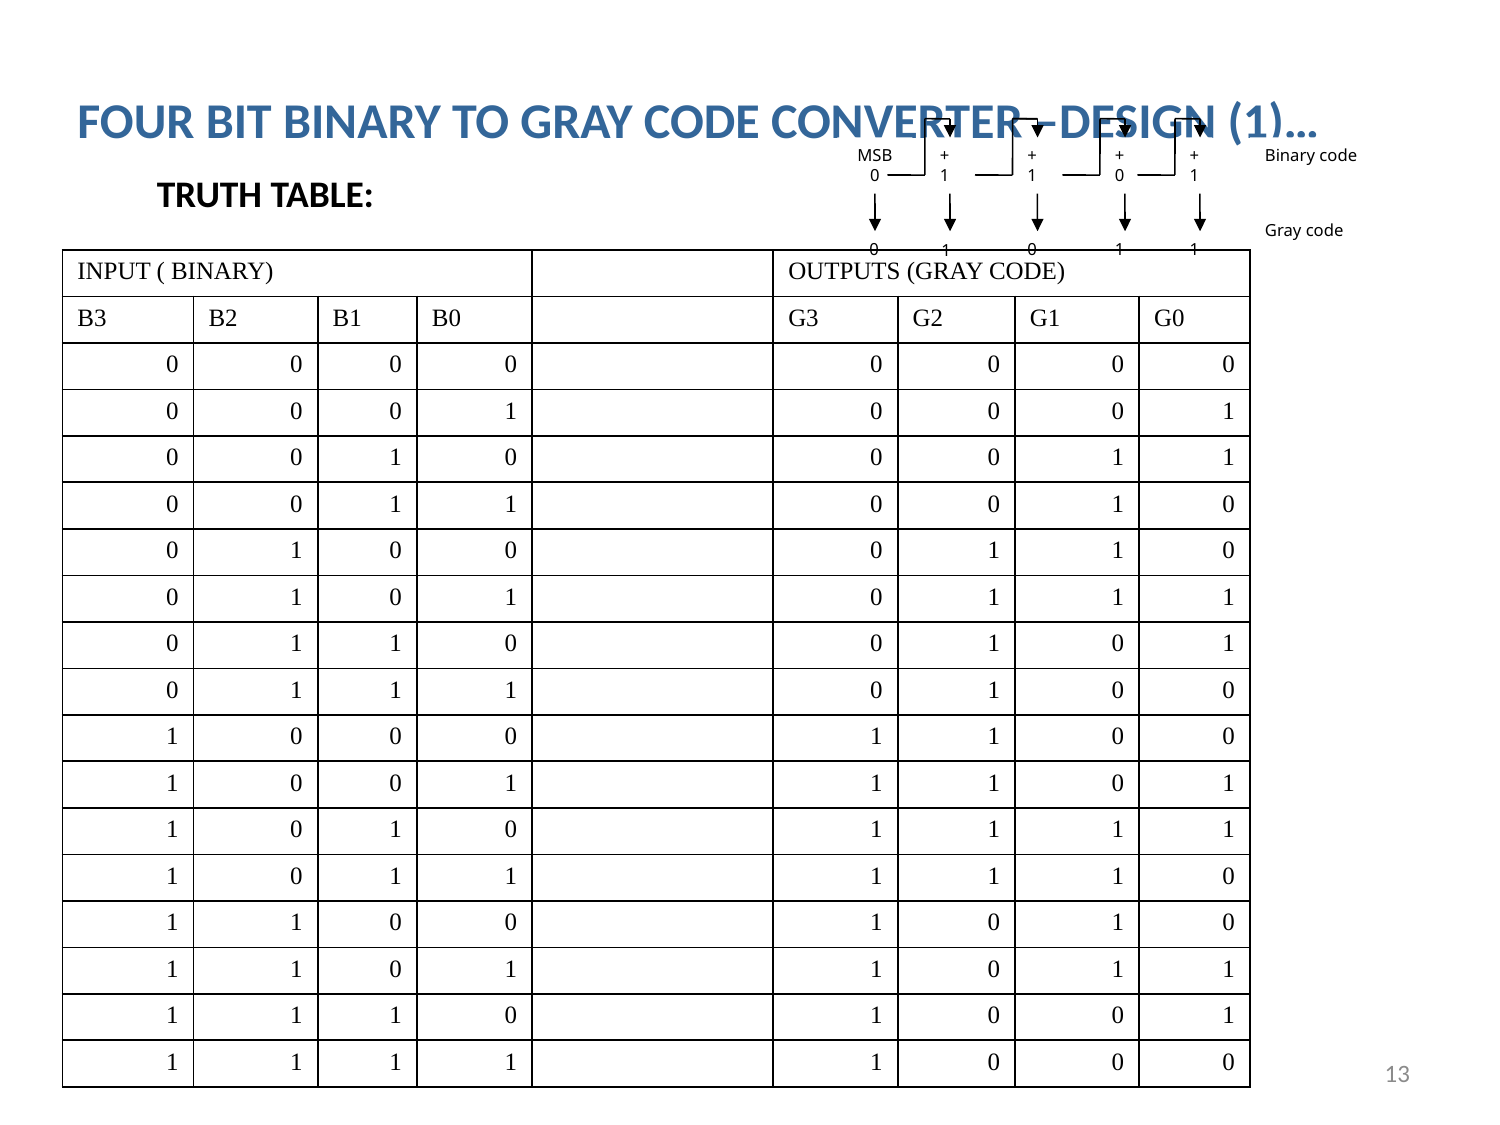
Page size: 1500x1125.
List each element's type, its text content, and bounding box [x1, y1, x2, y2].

table_cell 0 [63, 344, 193, 389]
table_cell 0 [899, 995, 1014, 1039]
table_cell 0 [63, 390, 193, 435]
table_cell 1 [319, 623, 416, 668]
table_cell 0 [418, 530, 531, 575]
table_cell 1 [63, 716, 193, 760]
table_cell 0 [1140, 669, 1249, 714]
table_cell 1 [63, 762, 193, 807]
table_cell 0 [899, 948, 1014, 993]
table_cell 1 [418, 390, 531, 435]
table_cell 1 [418, 576, 531, 621]
table_cell 1 [774, 762, 897, 807]
table_cell 0 [1140, 902, 1249, 947]
table_cell 1 [319, 855, 416, 900]
table_cell 1 [418, 483, 531, 528]
table_cell 0 [774, 623, 897, 668]
table_cell 1 [1016, 530, 1138, 575]
table_cell 0 [1016, 623, 1138, 668]
table_cell B2 [194, 297, 317, 342]
table_cell [533, 530, 772, 575]
table_cell 0 [899, 437, 1014, 481]
title FOUR BIT BINARY TO GRAY CODE CONVERTER –DESIGN (1)… [62, 24, 1338, 213]
table_cell 1 [418, 669, 531, 714]
table_cell B3 [63, 297, 193, 342]
table_cell B1 [319, 297, 416, 342]
table_cell 0 [194, 344, 317, 389]
table_cell 1 [63, 902, 193, 947]
table_cell 1 [194, 948, 317, 993]
table_cell 0 [1016, 1041, 1138, 1086]
table_cell 0 [774, 437, 897, 481]
table_header INPUT ( BINARY) [63, 251, 531, 296]
table_cell [533, 948, 772, 993]
table_cell 1 [63, 855, 193, 900]
table_cell 0 [194, 390, 317, 435]
table_cell 0 [418, 995, 531, 1039]
table_cell 1 [319, 809, 416, 854]
table_cell 0 [774, 344, 897, 389]
table_cell 1 [1140, 390, 1249, 435]
table_cell 0 [63, 530, 193, 575]
table_cell [533, 669, 772, 714]
table_cell 0 [1140, 530, 1249, 575]
table_cell B0 [418, 297, 531, 342]
table_cell [533, 902, 772, 947]
table_cell 0 [418, 437, 531, 481]
table_cell 1 [319, 437, 416, 481]
table_cell 1 [1016, 948, 1138, 993]
table_cell 1 [1140, 437, 1249, 481]
table_cell 0 [63, 437, 193, 481]
table_cell [533, 809, 772, 854]
table_cell 1 [899, 809, 1014, 854]
table_cell 1 [899, 530, 1014, 575]
table_cell 1 [1140, 948, 1249, 993]
table_cell 0 [194, 809, 317, 854]
table_cell 0 [319, 716, 416, 760]
table_cell G0 [1140, 316, 1249, 342]
table_cell 0 [418, 344, 531, 389]
table_cell 1 [319, 1041, 416, 1086]
table_cell 0 [1016, 344, 1138, 389]
table_cell 1 [418, 948, 531, 993]
table_cell 1 [1140, 762, 1249, 807]
table_cell 0 [194, 483, 317, 528]
table_cell 0 [899, 902, 1014, 947]
table_cell 1 [1016, 483, 1138, 528]
table_cell 1 [194, 576, 317, 621]
table_cell 1 [63, 995, 193, 1039]
table_cell [533, 390, 772, 435]
table_cell 1 [319, 483, 416, 528]
table_header [533, 251, 772, 296]
table_cell 1 [418, 1041, 531, 1086]
table_cell G3 [774, 297, 897, 342]
table_cell 0 [319, 948, 416, 993]
table_cell 1 [63, 948, 193, 993]
table_cell 0 [194, 716, 317, 760]
table_header OUTPUTS (GRAY CODE) [774, 251, 807, 296]
table_cell 1 [1016, 809, 1138, 854]
table_cell 0 [319, 576, 416, 621]
table_cell 1 [774, 948, 897, 993]
table_cell 1 [899, 855, 1014, 900]
table_cell 1 [1016, 902, 1138, 947]
table_cell 1 [774, 1041, 897, 1086]
table_cell 1 [63, 1041, 193, 1086]
table_cell [533, 297, 772, 342]
table_cell 0 [1140, 855, 1249, 900]
table_cell [533, 483, 772, 528]
table_cell 0 [899, 390, 1014, 435]
table_cell 1 [194, 623, 317, 668]
table_cell 1 [1140, 995, 1249, 1039]
table_cell 0 [418, 716, 531, 760]
table_cell 1 [774, 995, 897, 1039]
table_cell 1 [1016, 855, 1138, 900]
table_cell 0 [1140, 716, 1249, 760]
table_cell 0 [899, 483, 1014, 528]
table_cell 0 [319, 902, 416, 947]
table_cell 0 [319, 530, 416, 575]
table_cell 0 [194, 855, 317, 900]
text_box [812, 99, 1426, 307]
table_cell 1 [1016, 576, 1138, 621]
table_cell 0 [1140, 1041, 1249, 1086]
table_cell 1 [1140, 576, 1249, 621]
table_cell [533, 995, 772, 1039]
table_cell 1 [194, 530, 317, 575]
slide_number 13 [1074, 1042, 1425, 1103]
table_cell 0 [774, 390, 897, 435]
table_cell 1 [418, 855, 531, 900]
table_cell G2 [899, 316, 1014, 342]
table_cell 0 [1016, 669, 1138, 714]
table_cell 1 [1140, 809, 1249, 854]
table_cell 0 [319, 390, 416, 435]
table_cell 1 [194, 1041, 317, 1086]
table_cell 0 [1016, 762, 1138, 807]
table_cell 1 [194, 995, 317, 1039]
table_cell 0 [1140, 344, 1249, 389]
table_cell 1 [899, 576, 1014, 621]
table_cell 1 [899, 623, 1014, 668]
table_cell 1 [194, 669, 317, 714]
table_cell 0 [418, 623, 531, 668]
table_cell 1 [774, 809, 897, 854]
table_cell 0 [319, 762, 416, 807]
table_cell [533, 623, 772, 668]
table_cell 0 [899, 1041, 1014, 1086]
table_cell 1 [194, 902, 317, 947]
table_cell 1 [418, 762, 531, 807]
table_cell [533, 437, 772, 481]
table_cell 1 [899, 669, 1014, 714]
table_cell 1 [63, 809, 193, 854]
table_cell 1 [319, 995, 416, 1039]
table_cell [533, 716, 772, 760]
table_cell 0 [1016, 716, 1138, 760]
table_cell 0 [774, 483, 897, 528]
table_cell 1 [899, 762, 1014, 807]
table_cell 1 [774, 855, 897, 900]
table_cell [533, 1041, 772, 1086]
table_cell 1 [899, 716, 1014, 760]
table_cell 0 [899, 344, 1014, 389]
table_cell [533, 344, 772, 389]
table_cell 0 [774, 576, 897, 621]
table_cell 1 [319, 669, 416, 714]
table_cell 1 [1140, 623, 1249, 668]
table_cell 0 [63, 623, 193, 668]
table_cell 0 [774, 669, 897, 714]
table_cell [533, 762, 772, 807]
table_cell 0 [774, 530, 897, 575]
table_cell 0 [63, 483, 193, 528]
table_cell 0 [63, 669, 193, 714]
table_cell [533, 576, 772, 621]
table_cell 0 [1140, 483, 1249, 528]
table_cell 0 [194, 437, 317, 481]
table_cell 1 [774, 902, 897, 947]
table_cell 0 [1016, 390, 1138, 435]
table_cell [533, 855, 772, 900]
table_cell 0 [418, 809, 531, 854]
table_cell 0 [1016, 995, 1138, 1039]
table_cell 0 [418, 902, 531, 947]
table_cell 1 [1016, 437, 1138, 481]
text_box TRUTH TABLE: [142, 162, 390, 223]
table_cell 0 [194, 762, 317, 807]
table_cell 1 [774, 716, 897, 760]
table_cell 0 [319, 344, 416, 389]
table_cell G1 [1016, 316, 1138, 342]
table_cell 0 [63, 576, 193, 621]
